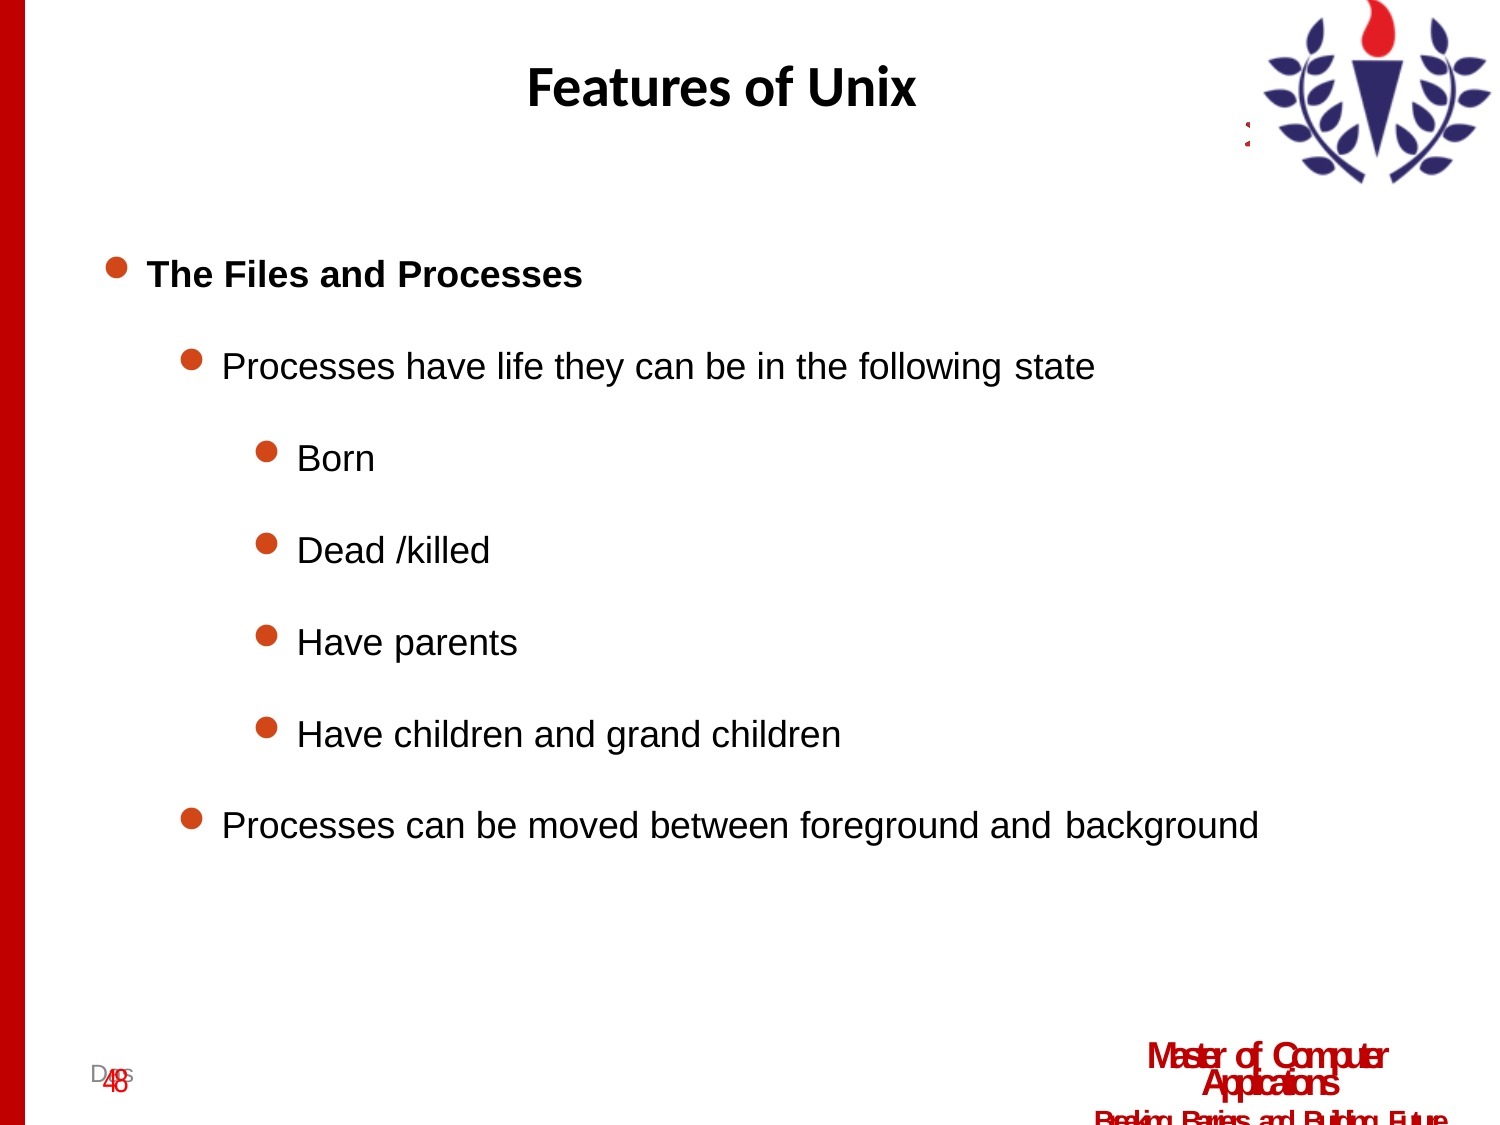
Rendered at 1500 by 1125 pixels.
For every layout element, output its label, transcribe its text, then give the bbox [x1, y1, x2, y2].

title Features of Unix [328, 47, 1172, 236]
slide_number 48 [76, 1031, 215, 1125]
text_box The Files and Processes Processes have life they can be in the following state Born Dead /killed Have parents Have children and grand children Processes can be moved between foreground and background [100, 250, 1268, 847]
footer Master of Computer Applications Breaking Barriers and Building Future [1088, 1049, 1455, 1125]
picture [1234, 0, 1500, 226]
